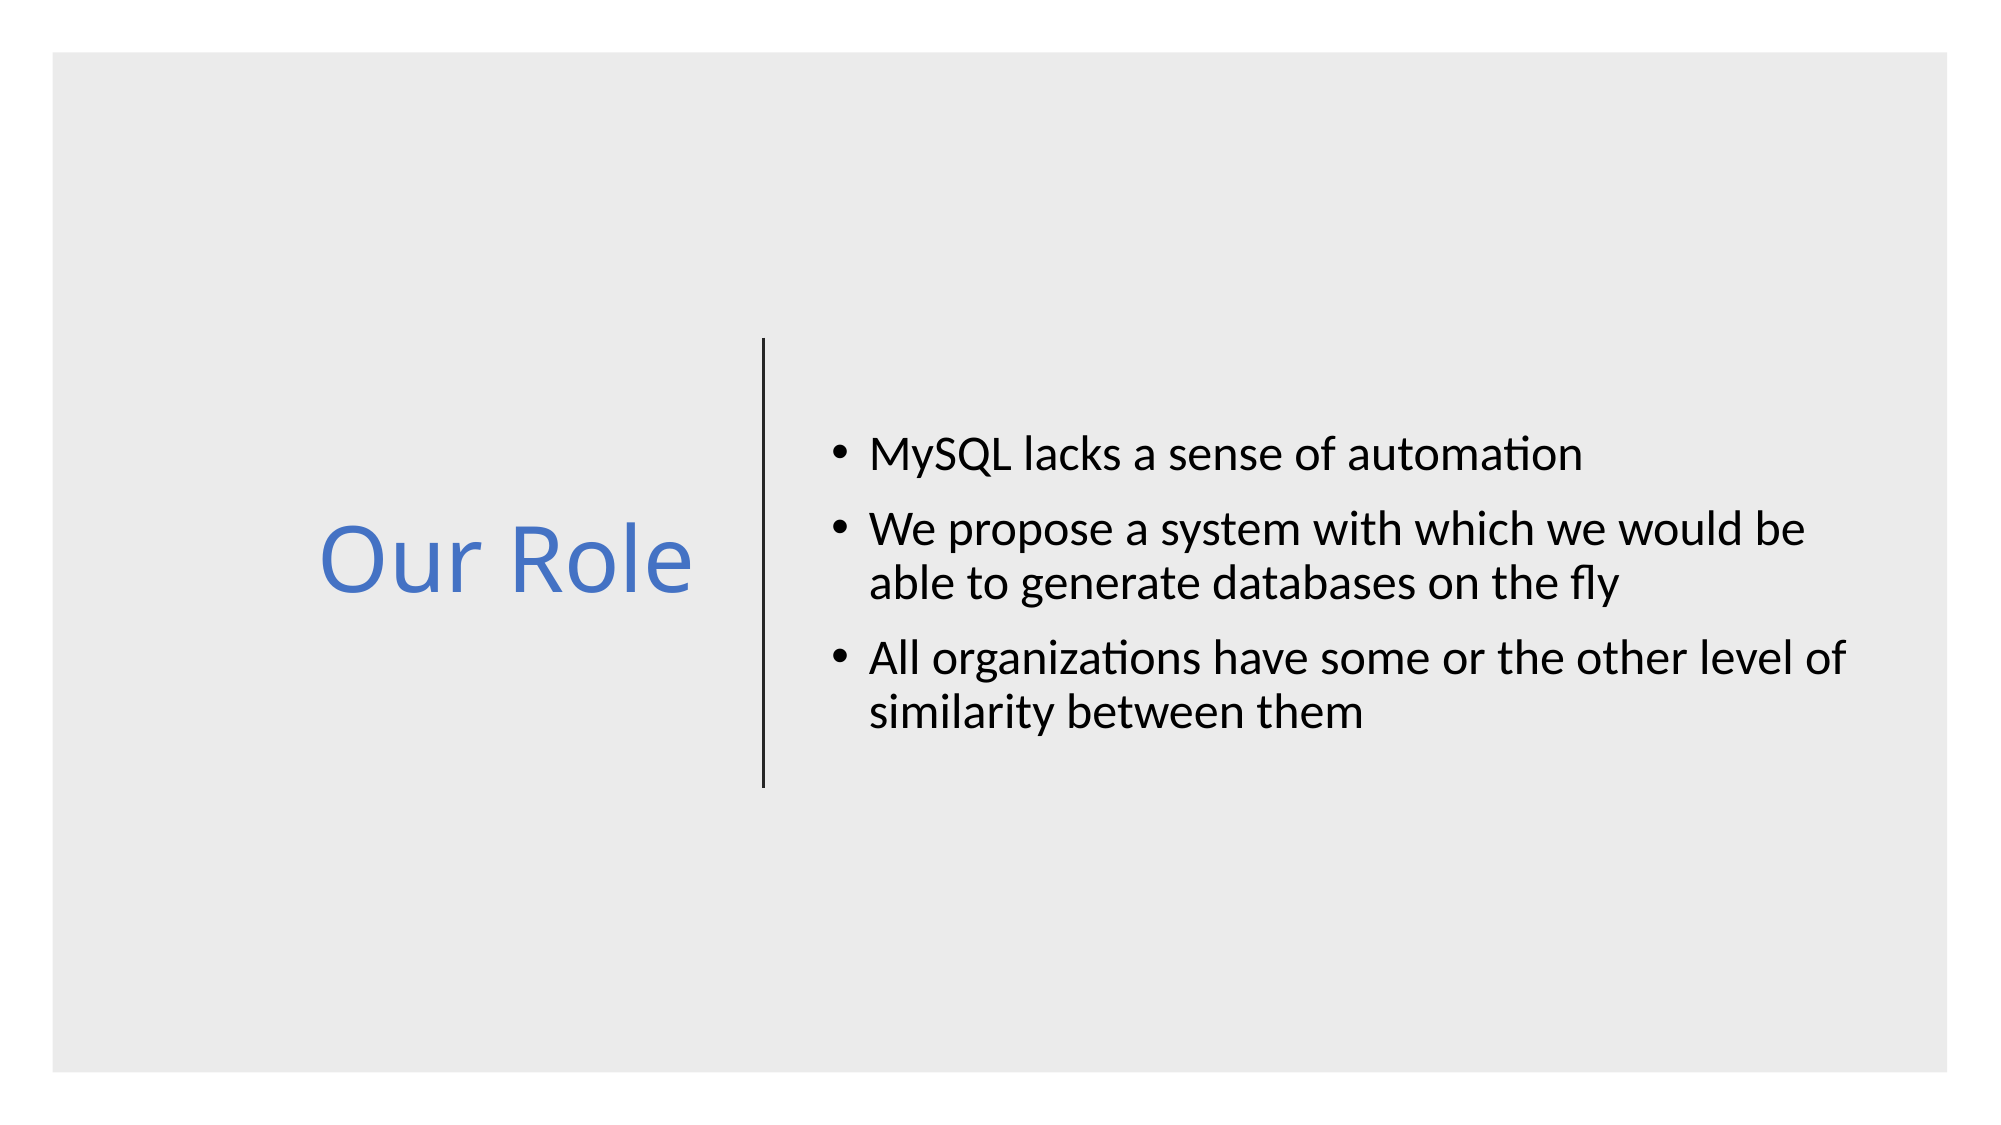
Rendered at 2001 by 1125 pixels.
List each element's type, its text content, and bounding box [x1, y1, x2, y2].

title Our Role [137, 158, 711, 967]
text_box [52, 51, 1948, 1073]
list MySQL lacks a sense of automation We propose a system with which we would be able to generate databases on the fly All organizations have some or the other level of similarity between them [816, 338, 1863, 904]
